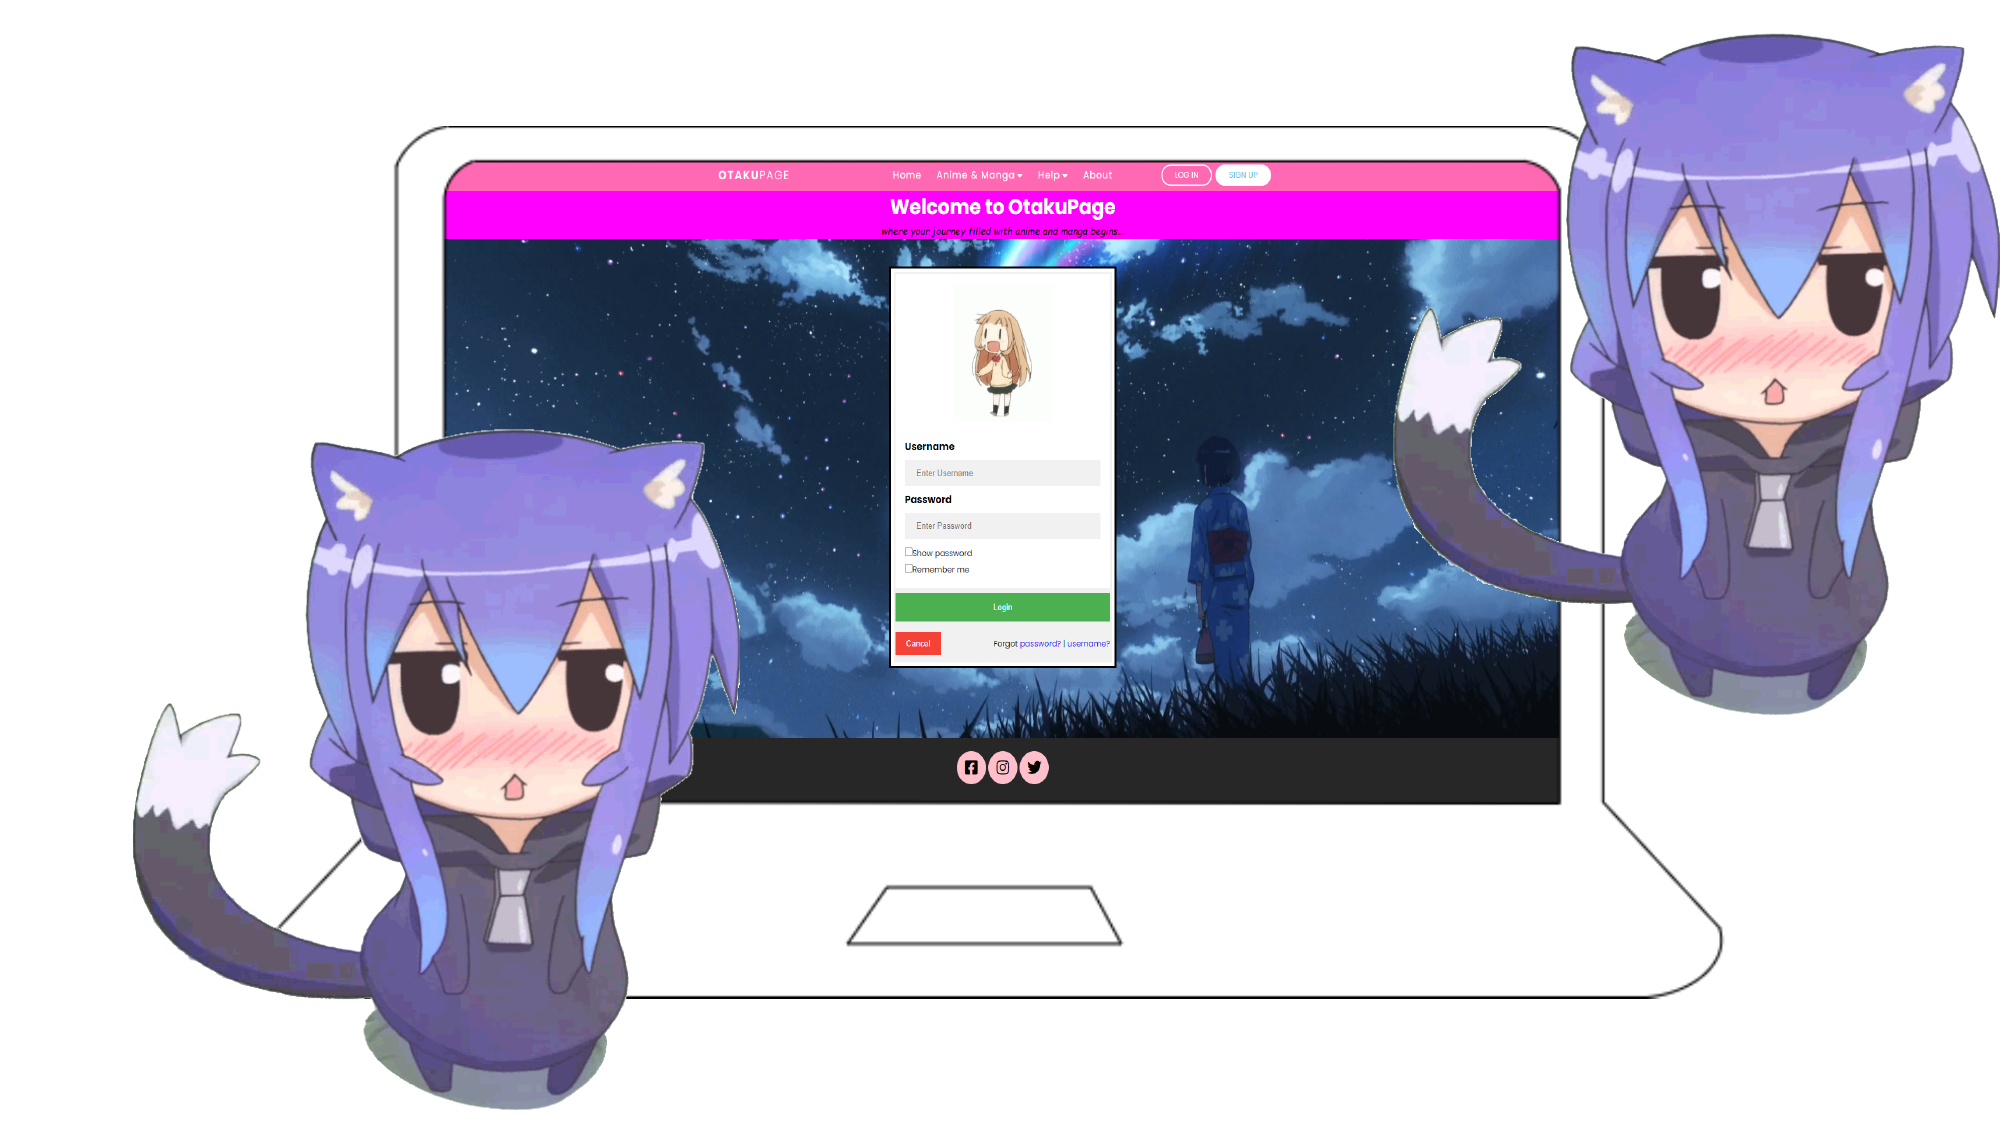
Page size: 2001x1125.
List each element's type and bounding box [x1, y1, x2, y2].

text_box [9, 0, 2000, 1125]
